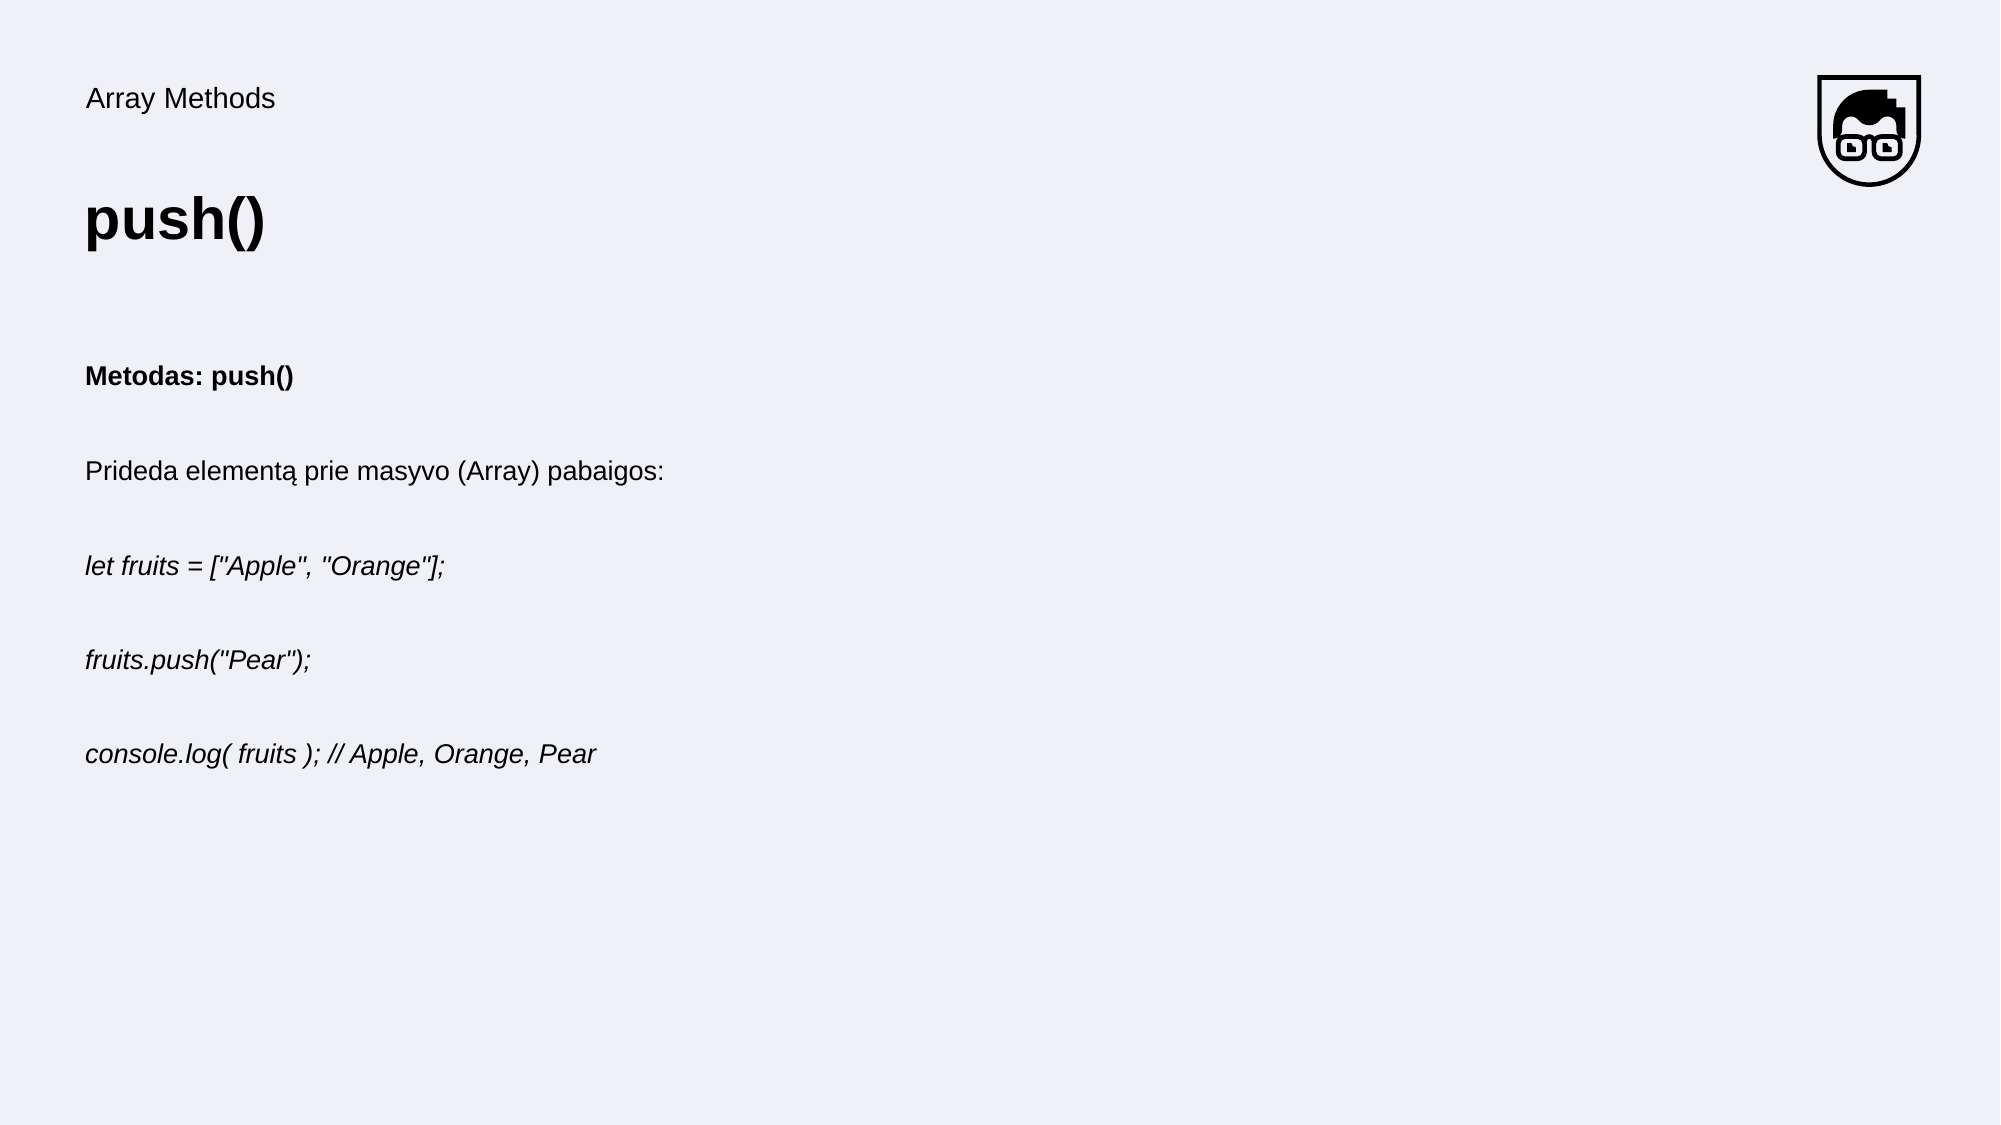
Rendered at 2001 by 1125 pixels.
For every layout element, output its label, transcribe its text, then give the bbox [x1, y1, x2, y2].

list Array Methods [70, 75, 1095, 151]
list Metodas: push() Prideda elementą prie masyvo (Array) pabaigos: let fruits = ["Apple", "Orange"]; fruits.push("Pear"); console.log( fruits ); // Apple, Orange, Pear [69, 346, 1852, 1102]
title push() [69, 172, 1843, 327]
